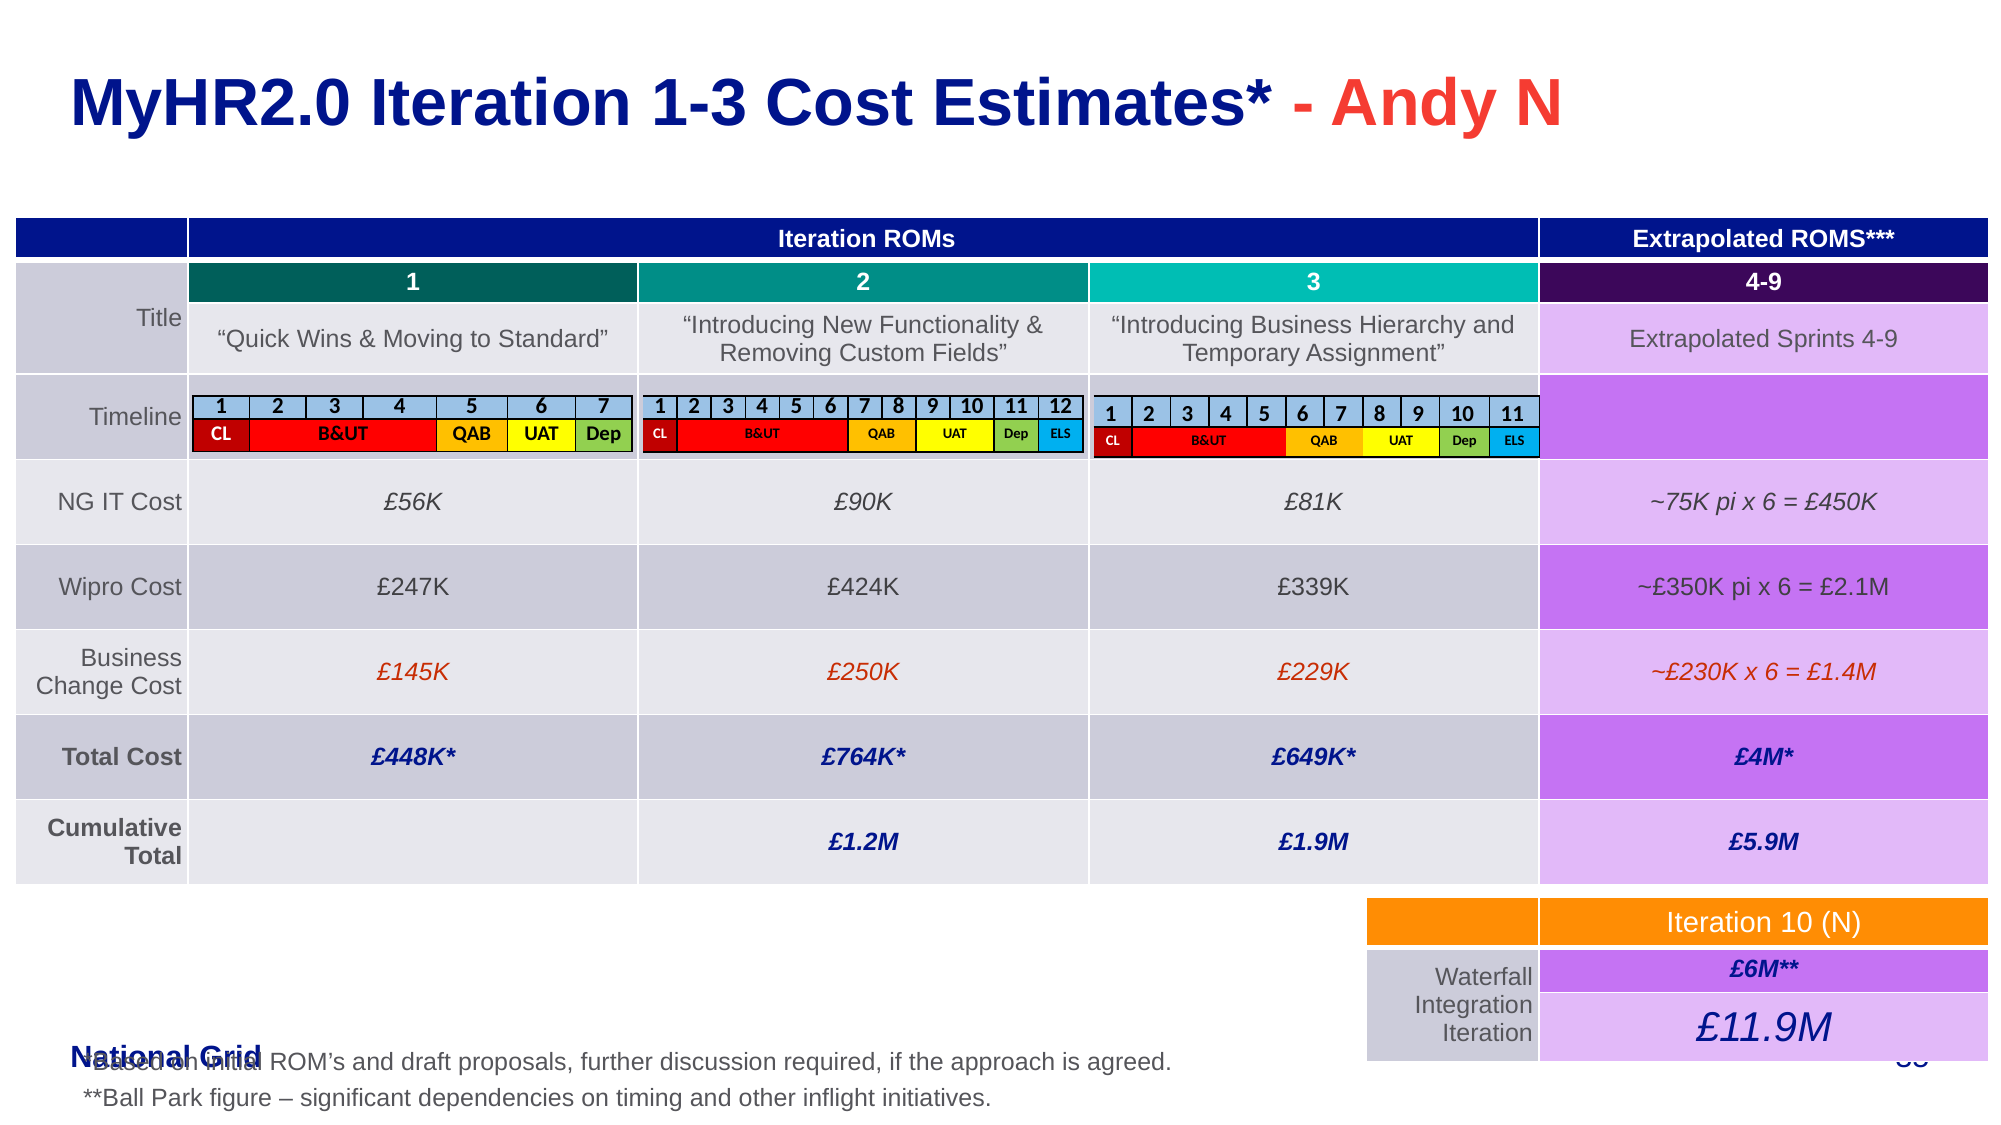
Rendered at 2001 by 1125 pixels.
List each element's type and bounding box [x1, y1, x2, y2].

table_header [1094, 397, 1131, 426]
table_cell [639, 800, 1088, 884]
table_cell [1090, 460, 1538, 544]
table_cell [1540, 715, 1988, 799]
table_cell [1367, 950, 1538, 1061]
table_cell [1540, 993, 1988, 1061]
table_cell [1133, 428, 1439, 456]
table_cell [1090, 715, 1538, 799]
table_cell [189, 800, 637, 884]
table_cell [189, 460, 637, 544]
table_header [1490, 397, 1539, 426]
table_cell [1540, 545, 1988, 629]
table_header [250, 397, 305, 418]
table_cell [16, 263, 187, 373]
table_header [576, 397, 631, 418]
table_header [1171, 397, 1208, 426]
table_header [1133, 397, 1170, 426]
table_header [712, 397, 745, 418]
text_box [70, 58, 1671, 153]
table_cell [1440, 428, 1489, 456]
table_header [194, 397, 249, 418]
table_cell [1540, 950, 1988, 992]
table_header [746, 397, 779, 418]
table_cell [1090, 263, 1538, 302]
table_cell [189, 715, 637, 799]
table_cell [1090, 304, 1538, 373]
table_cell [16, 545, 187, 629]
table_header [437, 397, 507, 418]
table_header [1540, 898, 1988, 945]
table_cell [639, 460, 1088, 544]
table_cell [1540, 304, 1988, 373]
table_header [678, 397, 710, 418]
table_cell [639, 263, 1088, 302]
table_header [16, 218, 187, 257]
table_header [849, 397, 881, 418]
table_cell [189, 263, 637, 302]
table_header [1364, 397, 1400, 426]
table_header [643, 397, 676, 418]
table_header [814, 397, 847, 418]
table_header [307, 397, 362, 418]
table_cell [639, 375, 1088, 459]
table_cell [16, 800, 187, 884]
table_cell [189, 630, 637, 714]
table_header [1039, 397, 1082, 418]
table_header [1540, 218, 1988, 257]
table_cell [1540, 460, 1988, 544]
table_cell [1540, 375, 1988, 459]
table_cell [1490, 428, 1539, 456]
table_cell [189, 545, 637, 629]
table_cell [1090, 800, 1538, 884]
table_header [1248, 397, 1285, 426]
table_header [1440, 397, 1489, 426]
table_cell [639, 304, 1088, 373]
table_cell [1090, 545, 1538, 629]
table_cell [1090, 630, 1538, 714]
table_cell [16, 375, 187, 459]
table_cell [1540, 800, 1988, 884]
table_header [508, 397, 575, 418]
table_header [951, 397, 993, 418]
table_cell [639, 545, 1088, 629]
table_cell [16, 630, 187, 714]
table_cell [16, 715, 187, 799]
table_header [364, 397, 436, 418]
text_box [83, 1081, 1475, 1112]
table_cell [639, 630, 1088, 714]
table_header [883, 397, 915, 418]
text_box [83, 1045, 1475, 1076]
table_cell [1090, 375, 1538, 459]
table_header [1402, 397, 1439, 426]
table_cell [1540, 630, 1988, 714]
table_header [1210, 397, 1246, 426]
table_header [1325, 397, 1362, 426]
table_cell [1540, 263, 1988, 302]
table_header [189, 218, 1538, 257]
table_cell [16, 460, 187, 544]
table_header [1287, 397, 1323, 426]
table_cell [189, 375, 637, 459]
table_cell [639, 715, 1088, 799]
table_cell [189, 304, 637, 373]
table_header [780, 397, 813, 418]
table_header [995, 397, 1038, 418]
table_header [917, 397, 949, 418]
table_header [1367, 898, 1538, 945]
